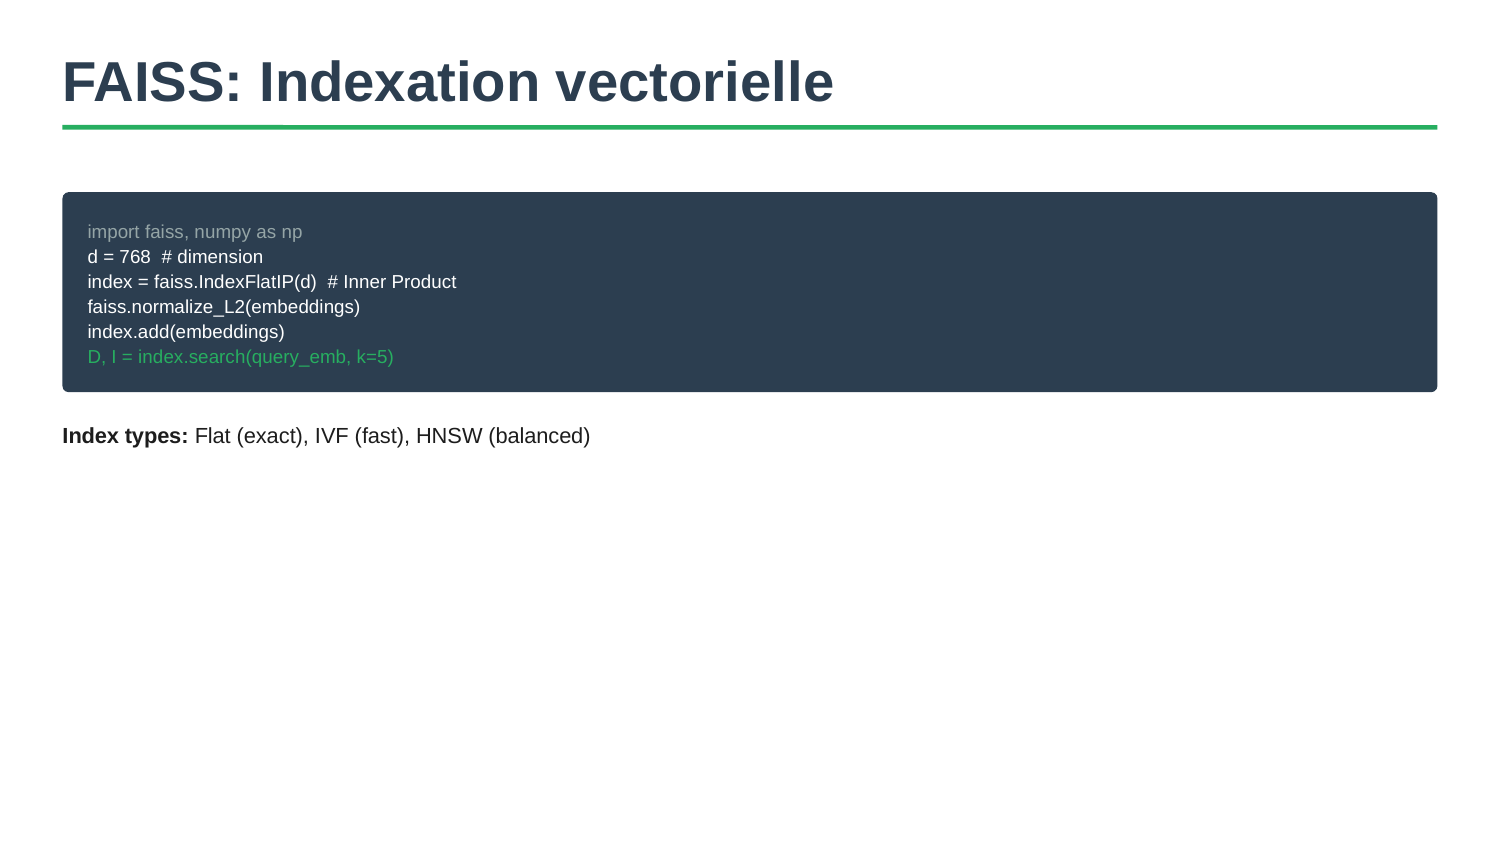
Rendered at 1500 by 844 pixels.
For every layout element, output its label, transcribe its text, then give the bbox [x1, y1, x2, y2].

text_box index = faiss.IndexFlatIP(d) # Inner Product [87, 267, 1439, 292]
text_box FAISS: Indexation vectorielle [62, 49, 852, 113]
text_box D, I = index.search(query_emb, k=5) [87, 342, 1439, 368]
text_box faiss.normalize_L2(embeddings) [87, 292, 1439, 317]
text_box d = 768 # dimension [87, 242, 1439, 267]
text_box import faiss, numpy as np [87, 217, 1439, 242]
text_box index.add(embeddings) [87, 317, 1439, 342]
text_box [62, 192, 1438, 393]
text_box Index types: Flat (exact), IVF (fast), HNSW (balanced) [62, 417, 1465, 449]
